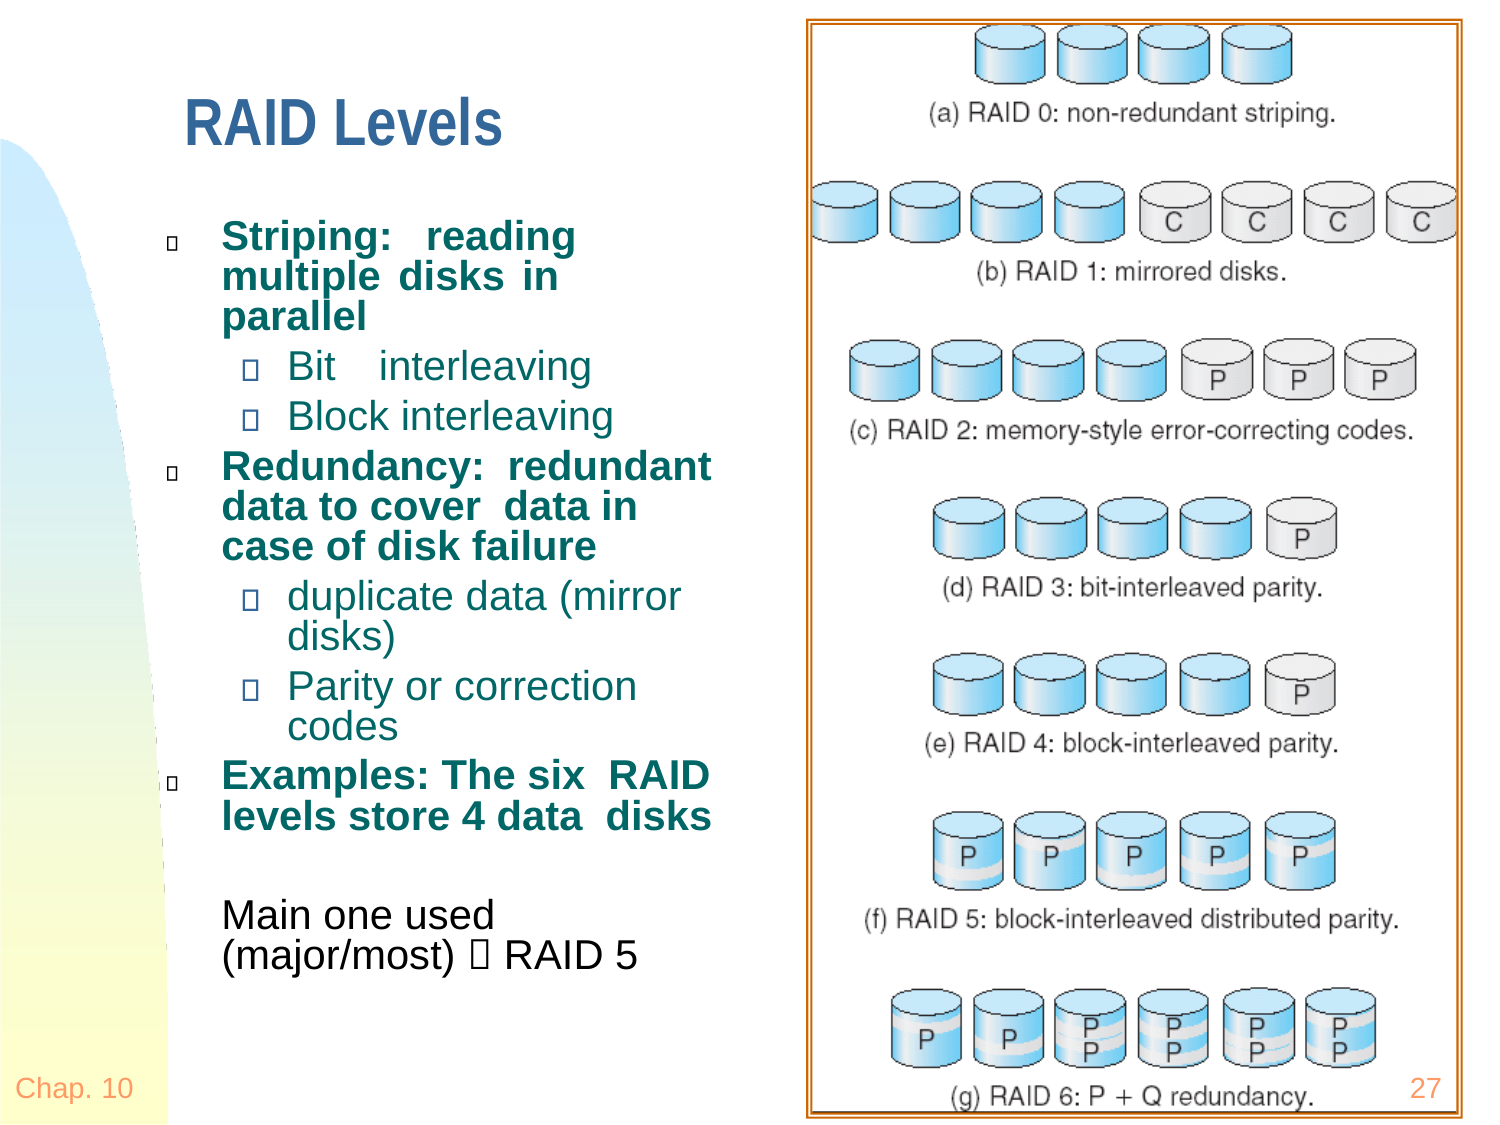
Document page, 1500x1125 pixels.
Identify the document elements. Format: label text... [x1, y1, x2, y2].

text_box Striping: reading multiple disks in parallel Bit interleaving Block interleaving Redundancy: redundant data to cover data in case of disk failure duplicate data (mirror disks) Parity or correction codes Examples: The six RAID levels store 4 data disks Main one used (major/most)  RAID 5 [219, 206, 719, 1027]
picture [0, 138, 169, 1125]
text_box Chap. 10 [12, 1069, 136, 1105]
text_box [165, 458, 193, 486]
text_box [805, 18, 1464, 1120]
text_box [165, 768, 193, 796]
text_box [165, 228, 193, 256]
title RAID Levels [182, 77, 650, 268]
